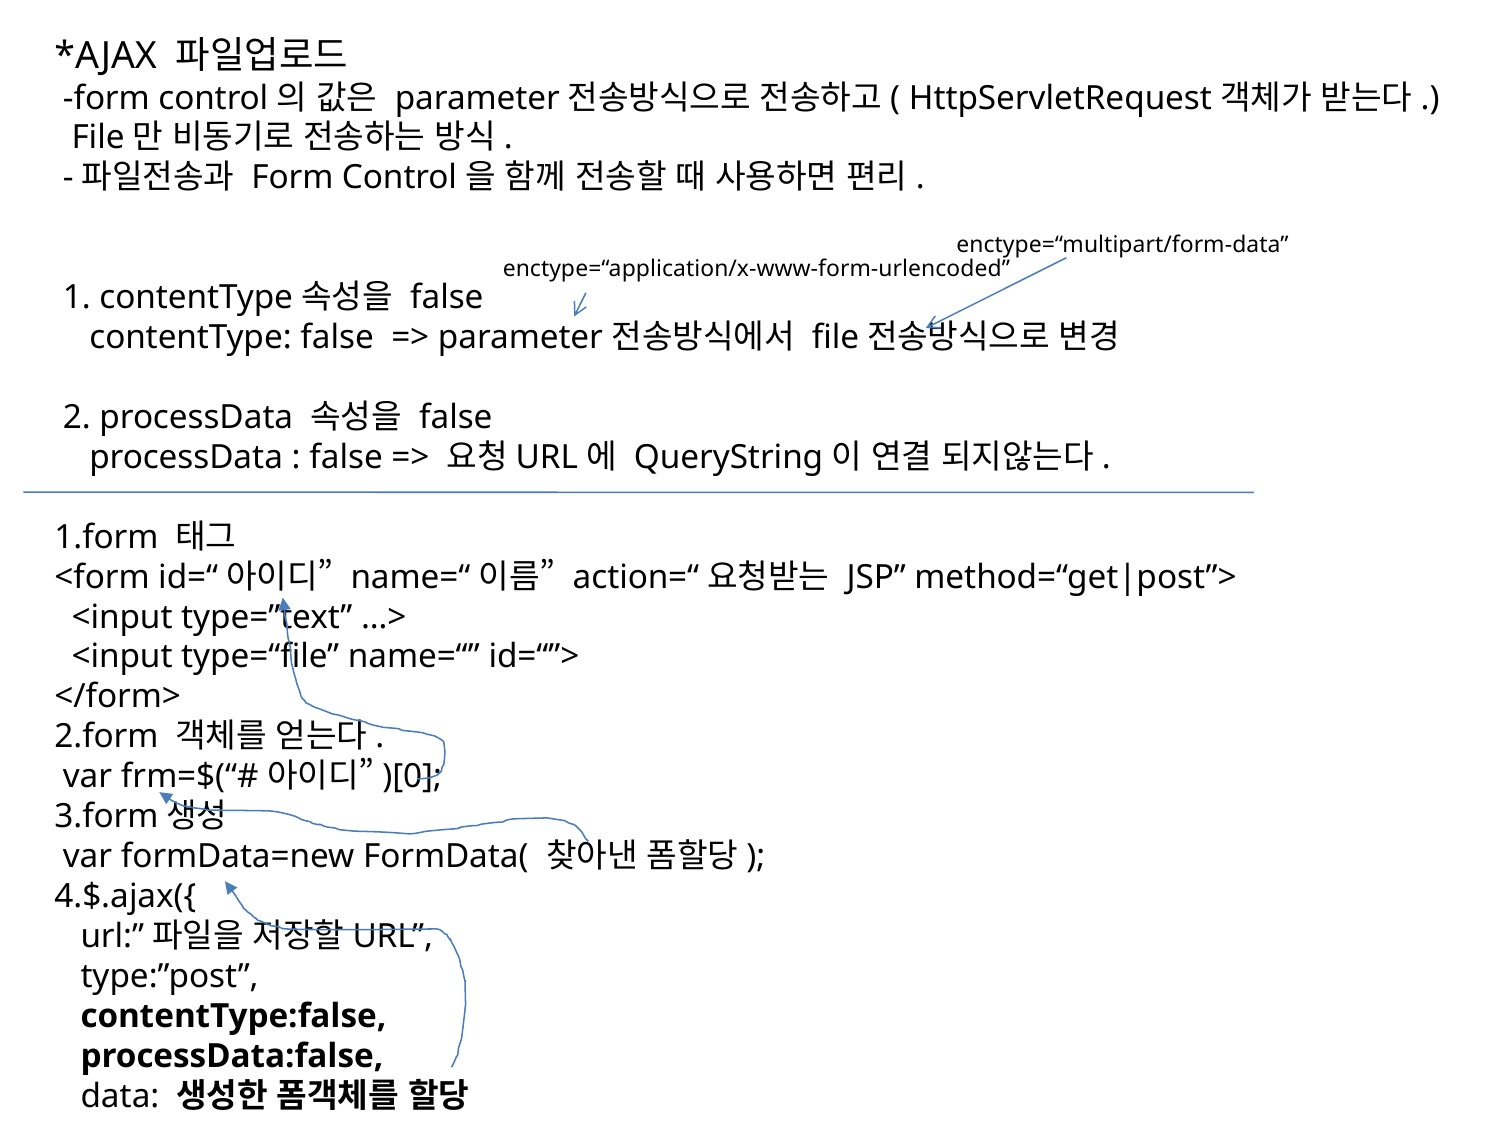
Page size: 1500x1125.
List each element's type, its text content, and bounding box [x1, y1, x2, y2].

text_box enctype=“application/x-www-form-urlencoded” [488, 246, 941, 289]
text_box [159, 792, 589, 842]
text_box enctype=“multipart/form-data” [941, 222, 1304, 265]
text_box *AJAX 파일업로드 -form control의 값은 parameter전송방식으로 전송하고( HttpServletRequest객체가 받는다.) File만 비동기로 전송하는 방식. -파일전송과 Form Control을 함께 전송할 때 사용하면 편리. 1. contentType속성을 false contentType: false => parameter전송방식에서 file전송방식으로 변경 2. processData 속성을 false processData : false => 요청URL에 QueryString이 연결 되지않는다. 1.form 태그 <form id=“아이디” name=“이름” action=“요청받는 JSP” method=“get|post”> <input type=”text” …> <input type=“file” name=“” id=“”> </form> 2.form 객체를 얻는다. var frm=$(“#아이디”)[0]; 3.form생성 var formData=new FormData( 찾아낸 폼할당); 4.$.ajax({ url:”파일을 저장할URL”, type:”post”, contentType:false, processData:false, data: 생성한 폼객체를 할당 [39, 23, 1455, 1125]
text_box [278, 597, 446, 780]
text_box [568, 298, 592, 311]
text_box [225, 881, 467, 1068]
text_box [925, 257, 1067, 329]
